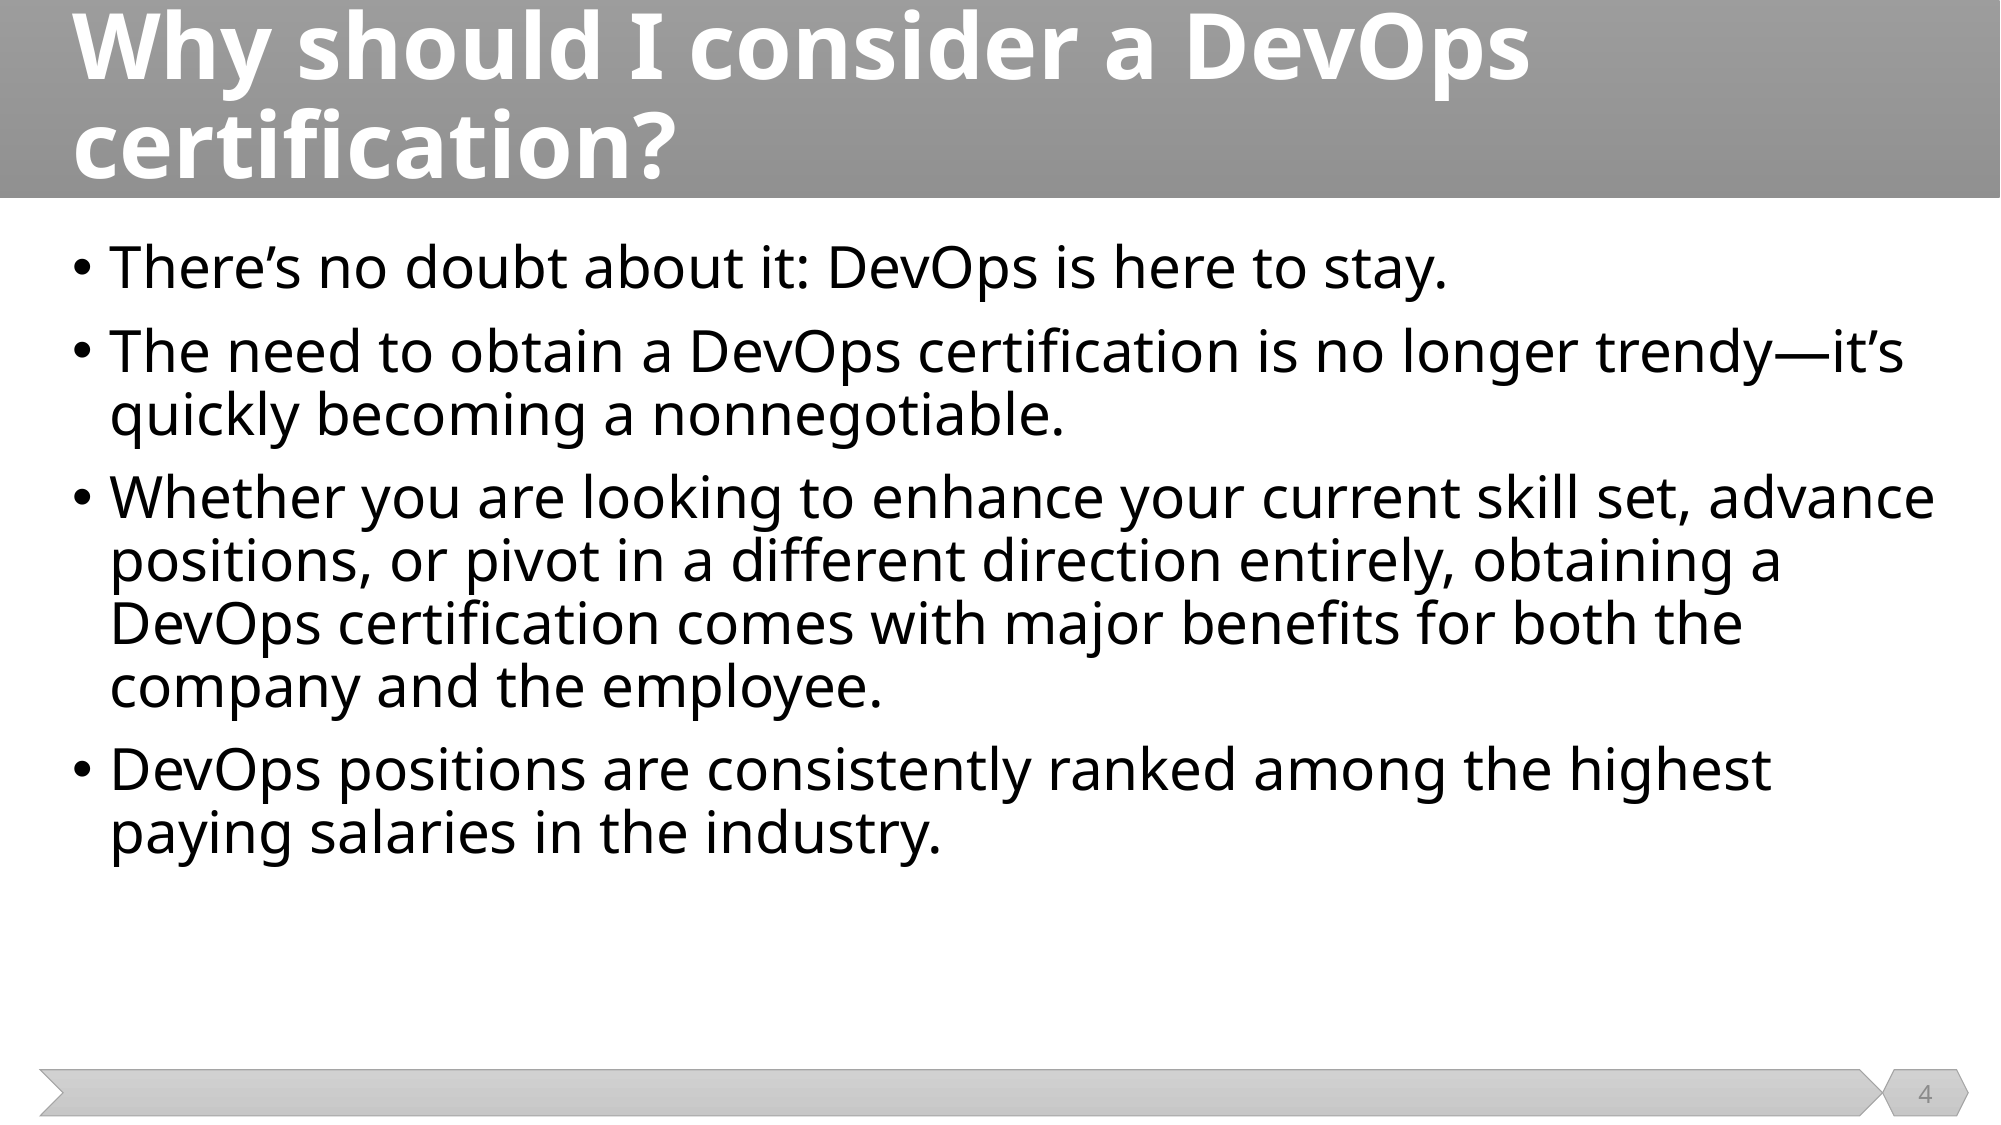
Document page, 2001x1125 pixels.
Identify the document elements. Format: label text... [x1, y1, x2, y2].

slide_number 4 [1882, 1065, 1969, 1125]
title Why should I consider a DevOps certification? [56, 0, 1969, 199]
list There’s no doubt about it: DevOps is here to stay. The need to obtain a DevOps certification is no longer trendy—it’s quickly becoming a nonnegotiable. Whether you are looking to enhance your current skill set, advance positions, or pivot in a different direction entirely, obtaining a DevOps certification comes with major benefits for both the company and the employee. DevOps positions are consistently ranked among the highest paying salaries in the industry. [56, 230, 1969, 1010]
